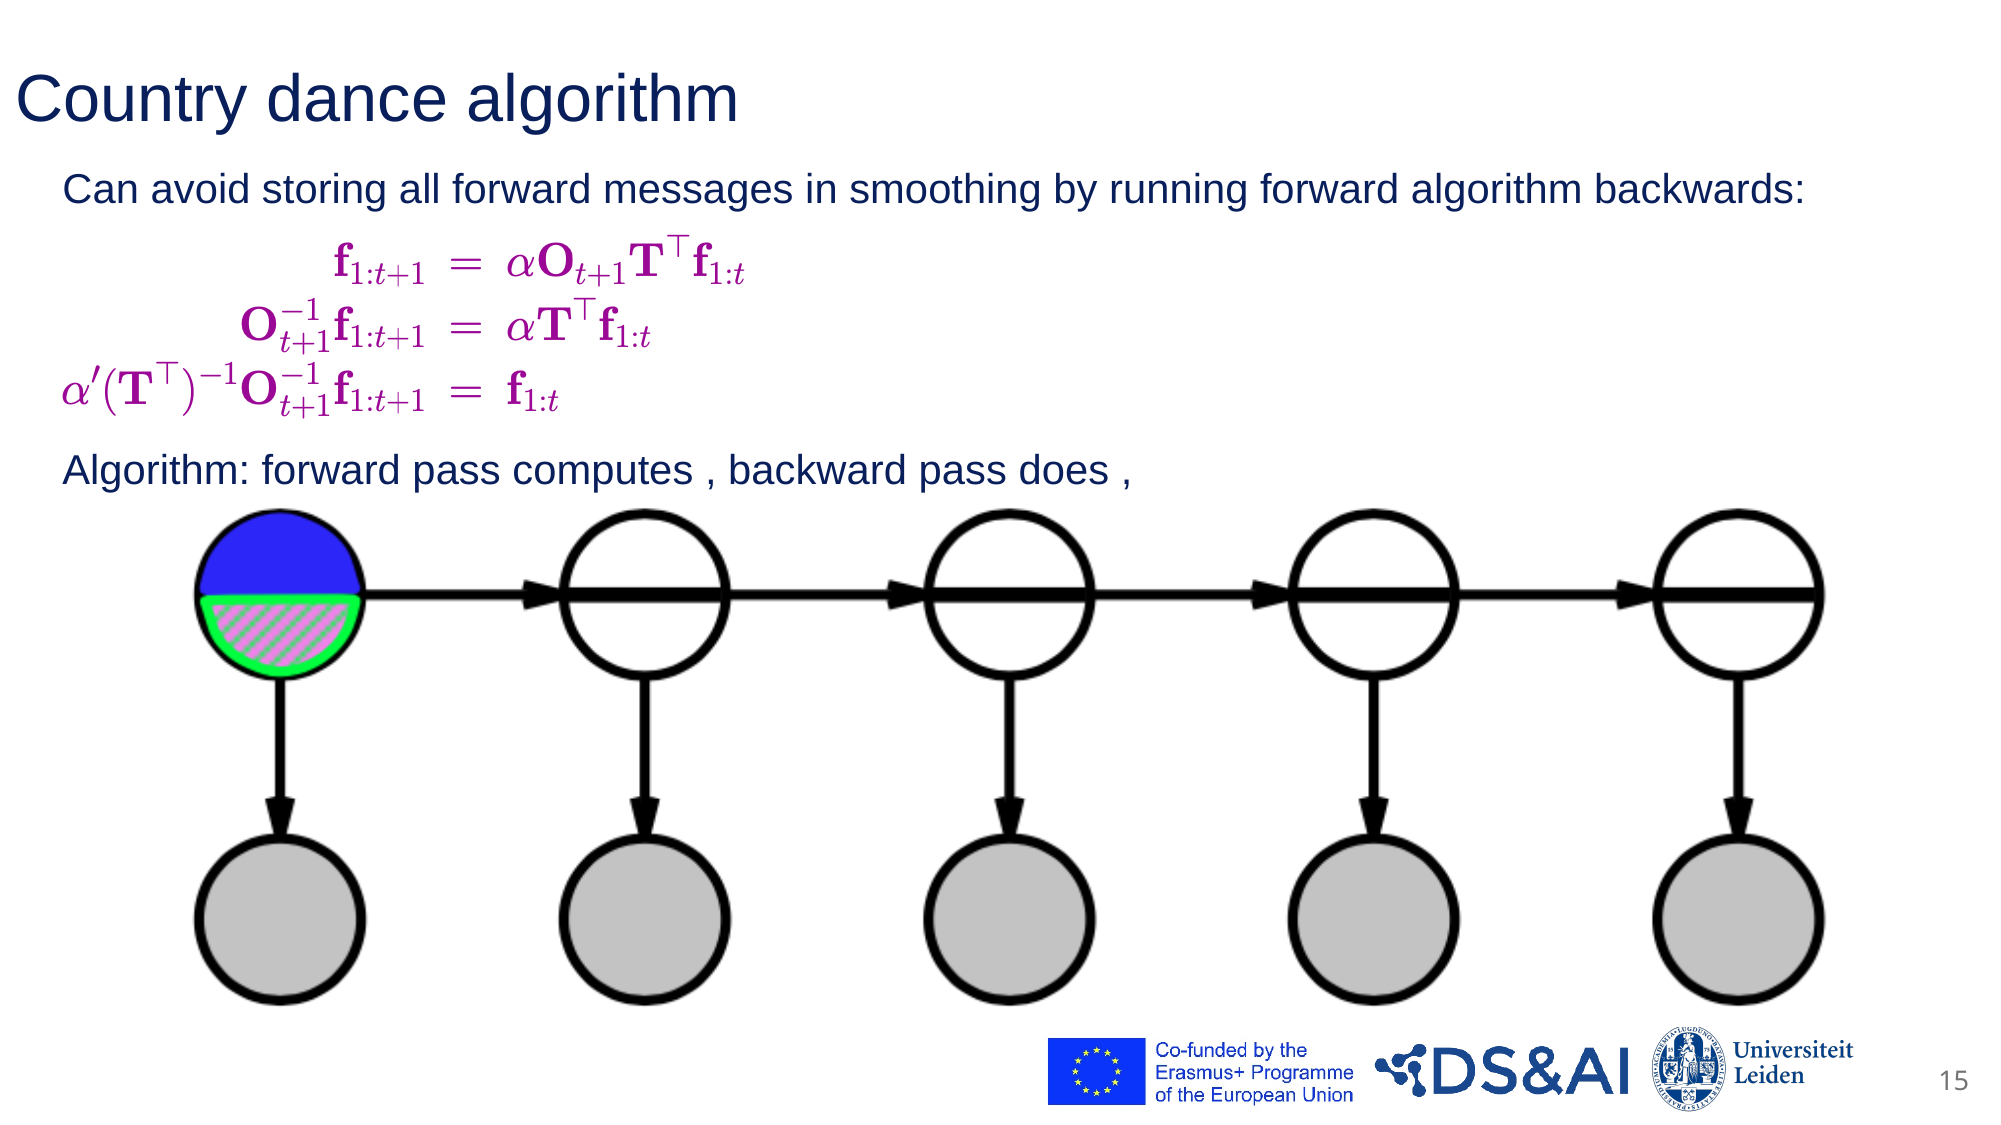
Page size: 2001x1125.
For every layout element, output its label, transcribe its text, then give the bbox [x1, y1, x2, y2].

slide_number 15 [1921, 1049, 1985, 1115]
picture [175, 502, 1857, 1125]
picture [51, 228, 747, 423]
title Country dance algorithm [0, 10, 2000, 180]
